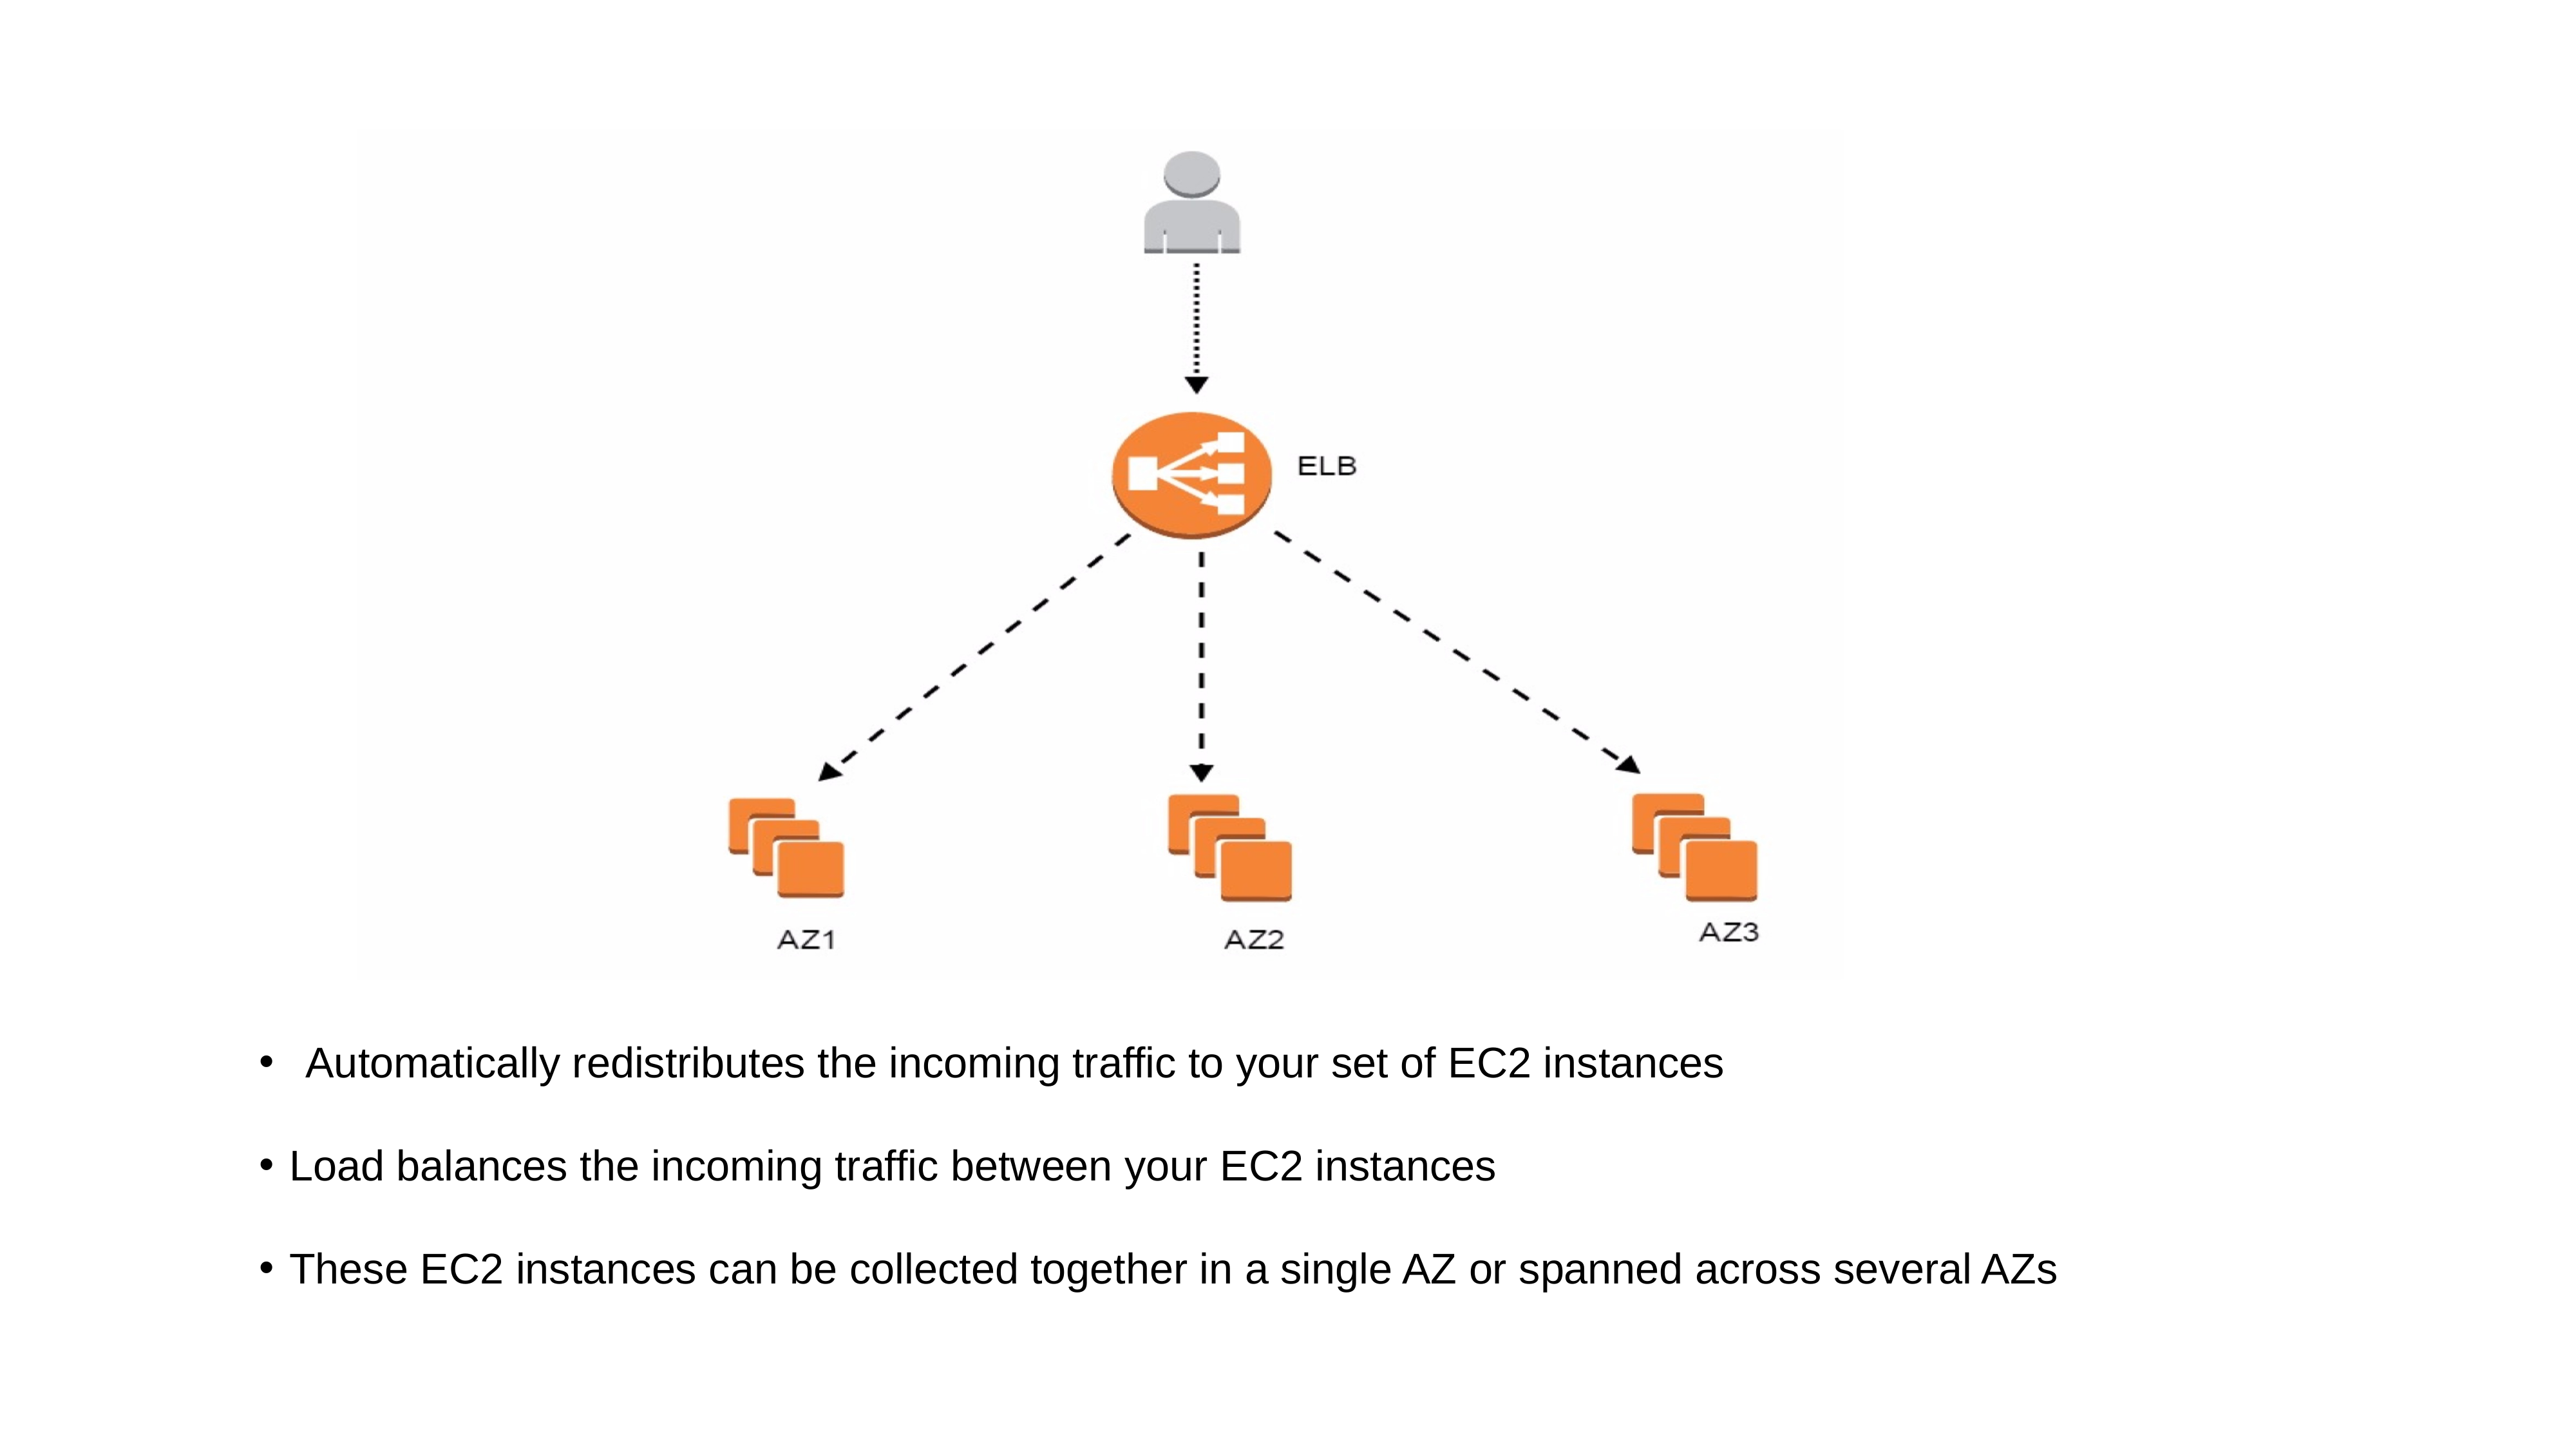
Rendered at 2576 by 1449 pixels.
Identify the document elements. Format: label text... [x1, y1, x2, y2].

text_box Automatically redistributes the incoming traffic to your set of EC2 instances Load balances the incoming traffic between your EC2 instances These EC2 instances can be collected together in a single AZ or spanned across several AZs [249, 1030, 2528, 1401]
picture [225, 80, 1876, 1005]
